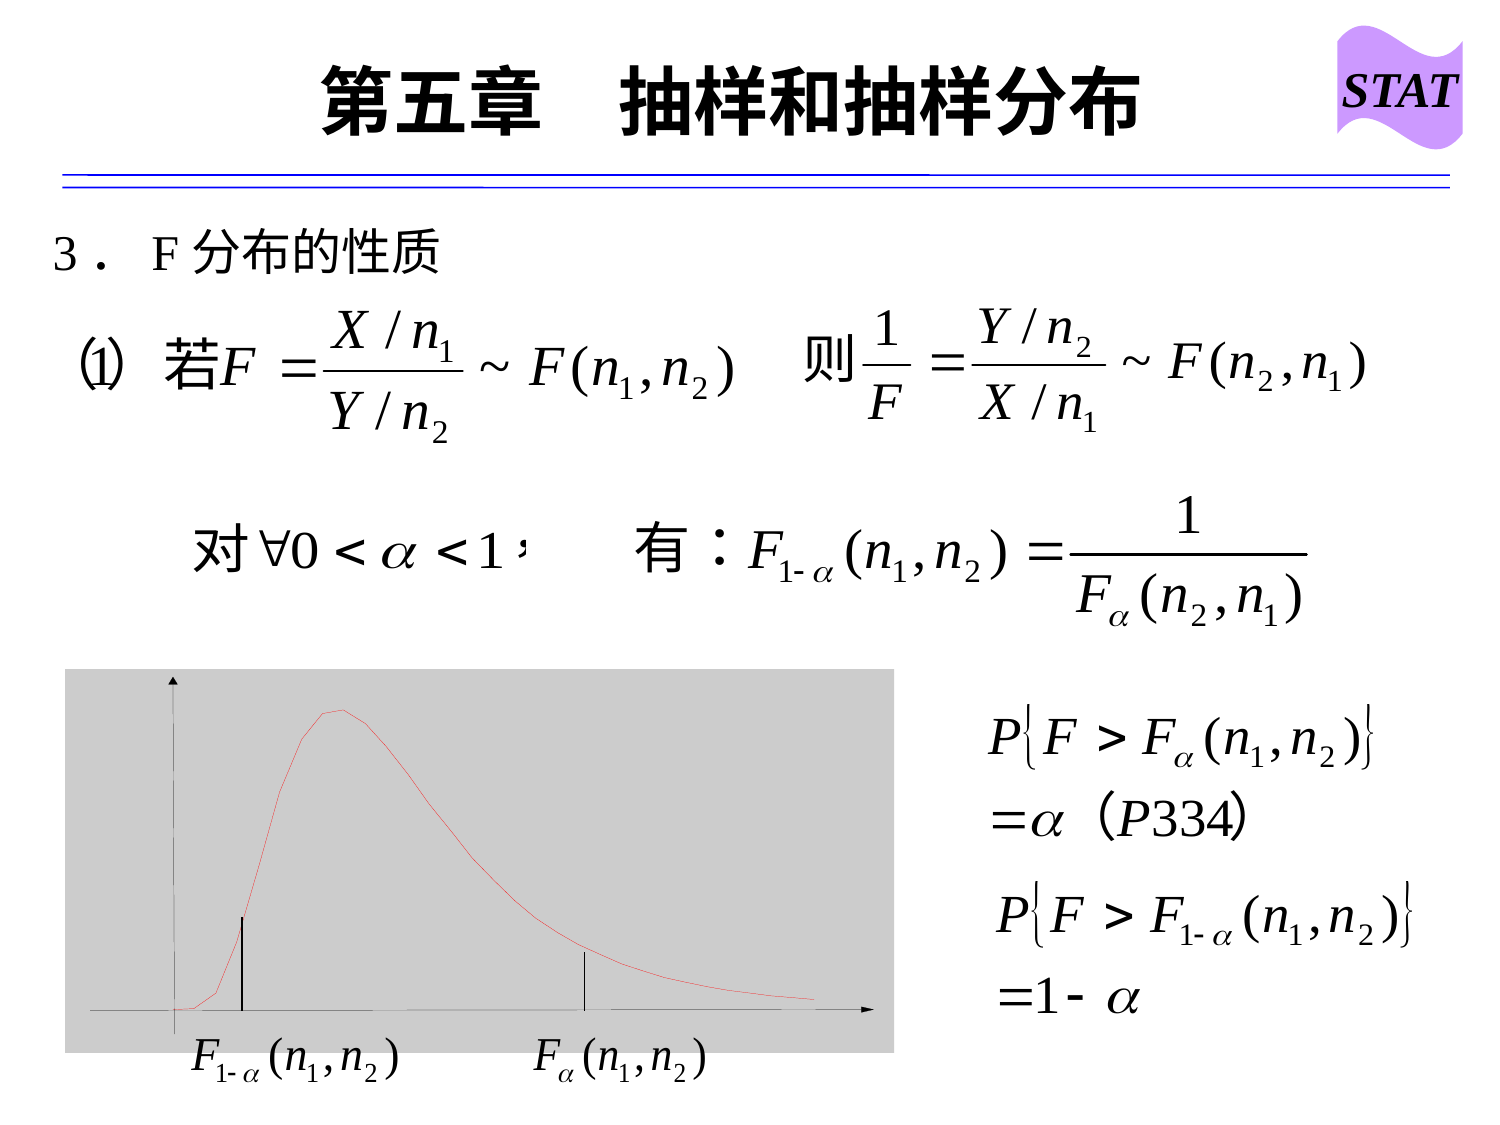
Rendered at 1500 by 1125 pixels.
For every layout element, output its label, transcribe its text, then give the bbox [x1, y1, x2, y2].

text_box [985, 881, 1427, 1025]
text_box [978, 703, 1387, 848]
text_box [626, 479, 1319, 639]
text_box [182, 514, 526, 587]
text_box STAT [1337, 25, 1463, 150]
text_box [64, 290, 747, 457]
picture [64, 668, 895, 1053]
subtitle 3．F分布的性质 [37, 199, 1463, 1088]
title 第五章 抽样和抽样分布 [74, 49, 1388, 151]
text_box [182, 1022, 409, 1095]
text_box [796, 290, 1377, 445]
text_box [525, 1022, 715, 1095]
